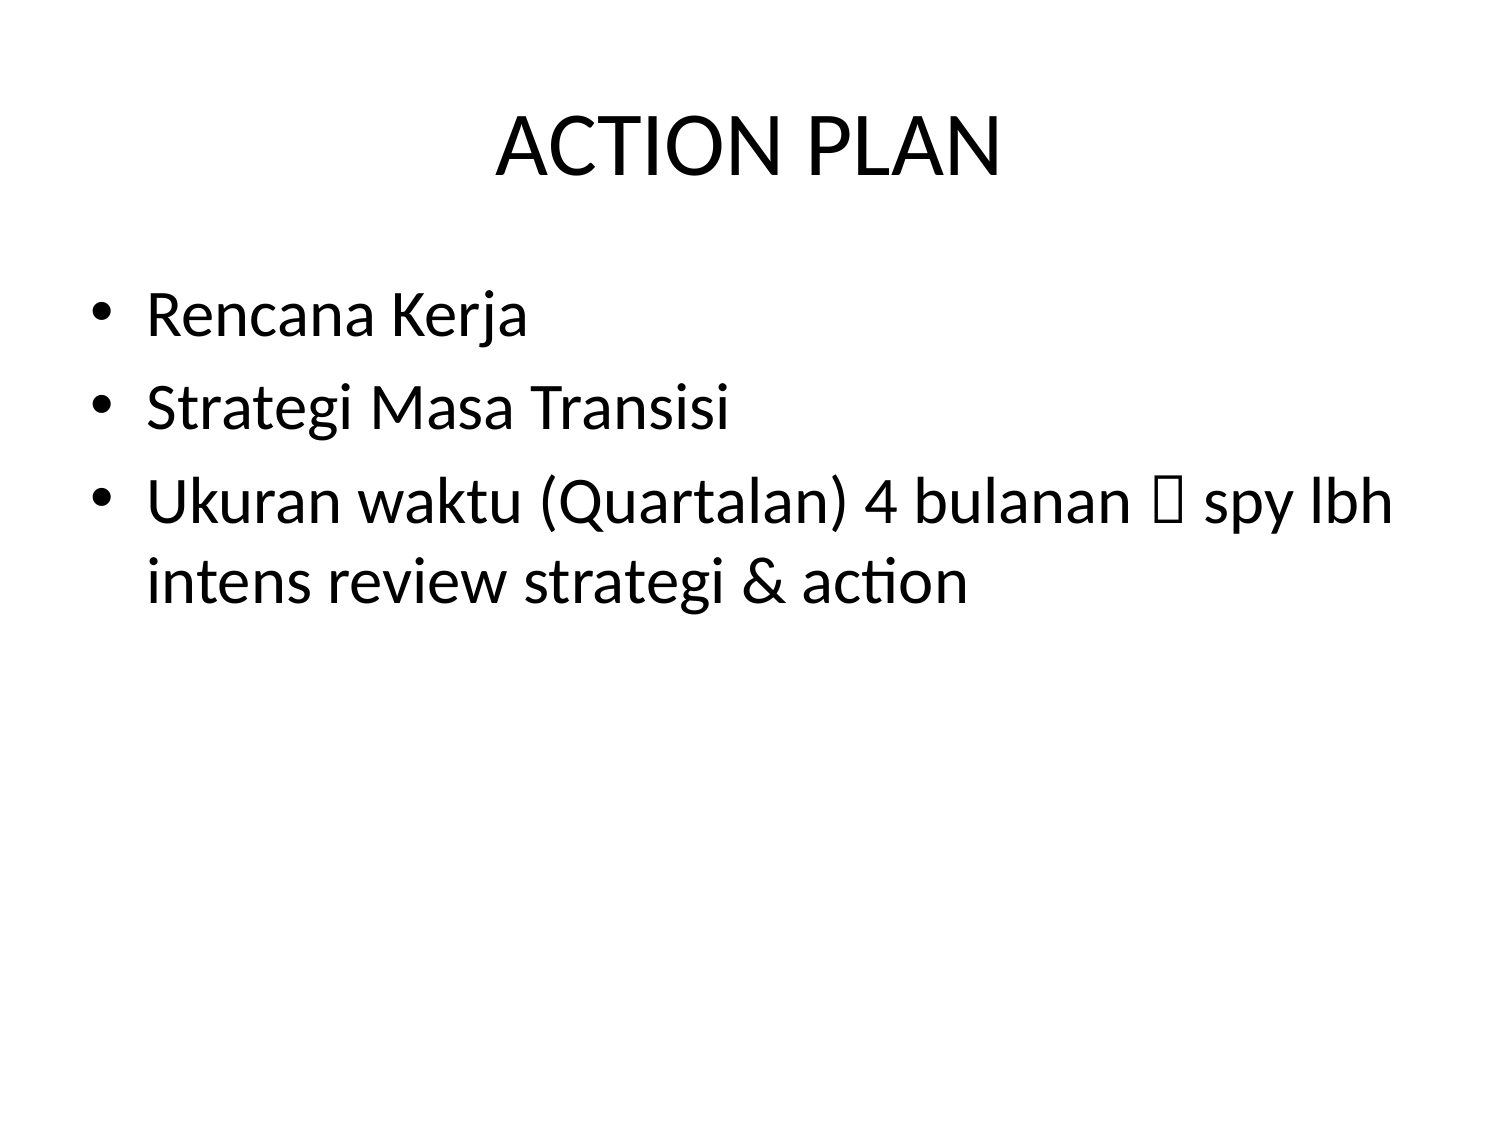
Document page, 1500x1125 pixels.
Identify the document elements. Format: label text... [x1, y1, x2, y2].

list Rencana Kerja Strategi Masa Transisi Ukuran waktu (Quartalan) 4 bulanan  spy lbh intens review strategi & action [75, 262, 1425, 1005]
title ACTION PLAN [75, 45, 1425, 233]
